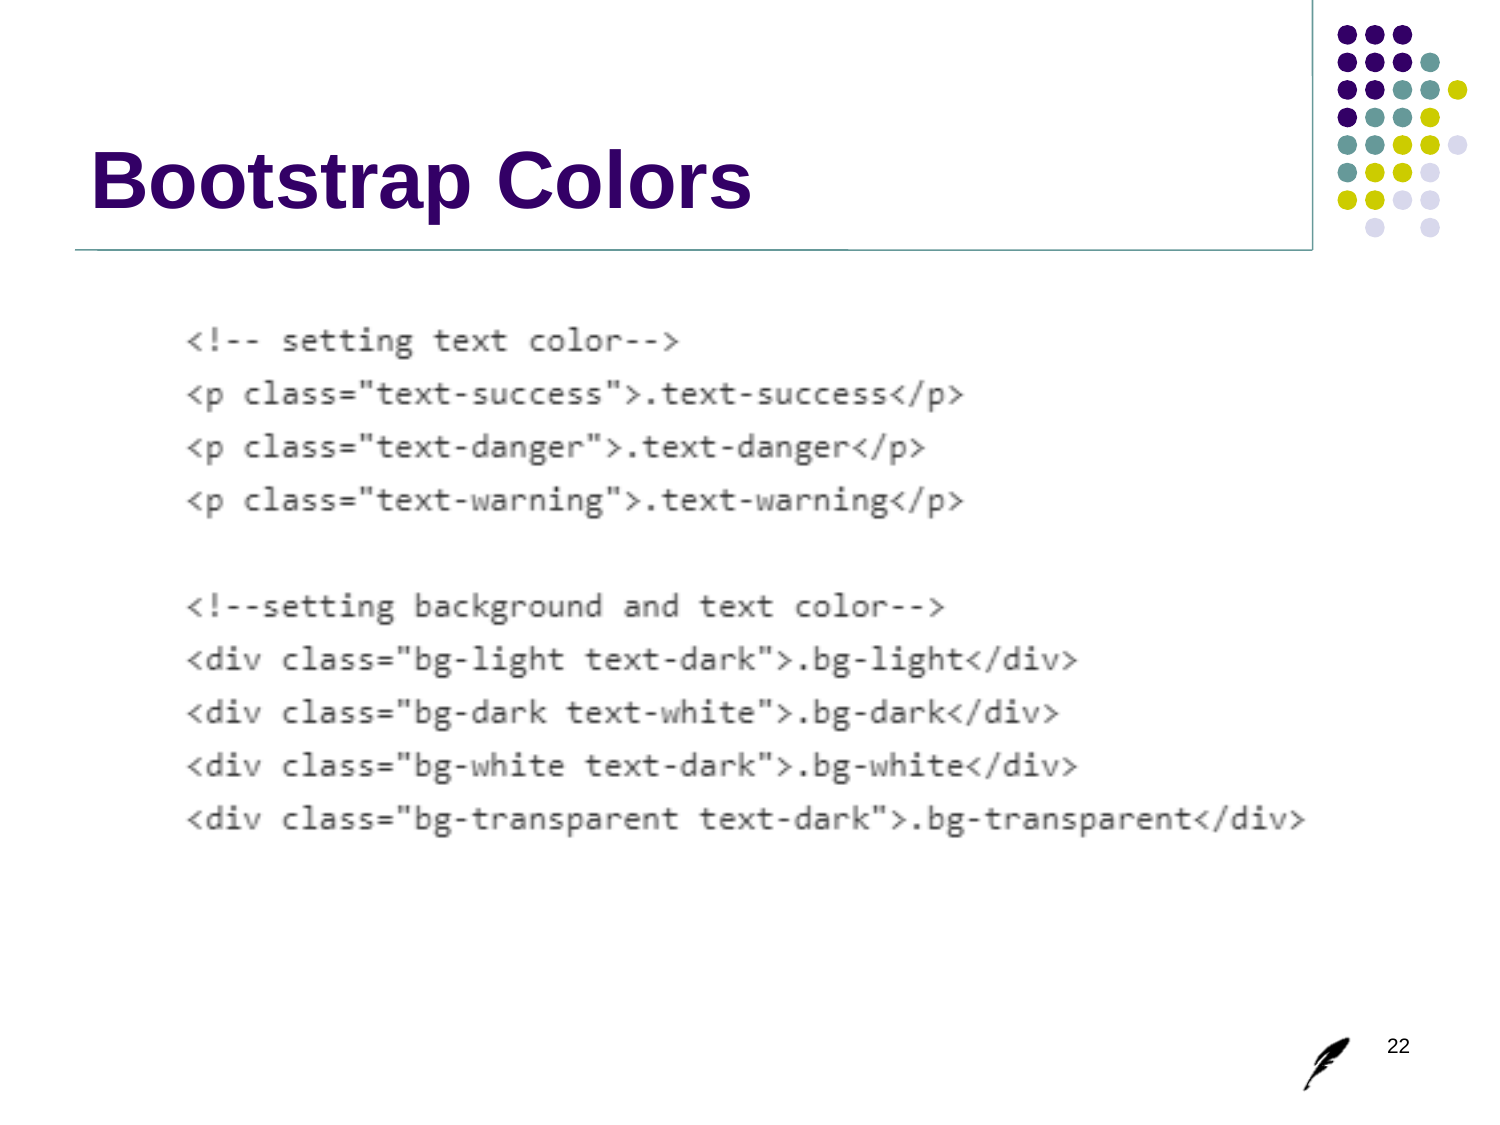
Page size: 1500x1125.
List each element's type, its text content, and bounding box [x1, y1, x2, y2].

title Bootstrap Colors [75, 20, 1313, 233]
slide_number 22 [1074, 1025, 1425, 1100]
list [168, 312, 1332, 854]
